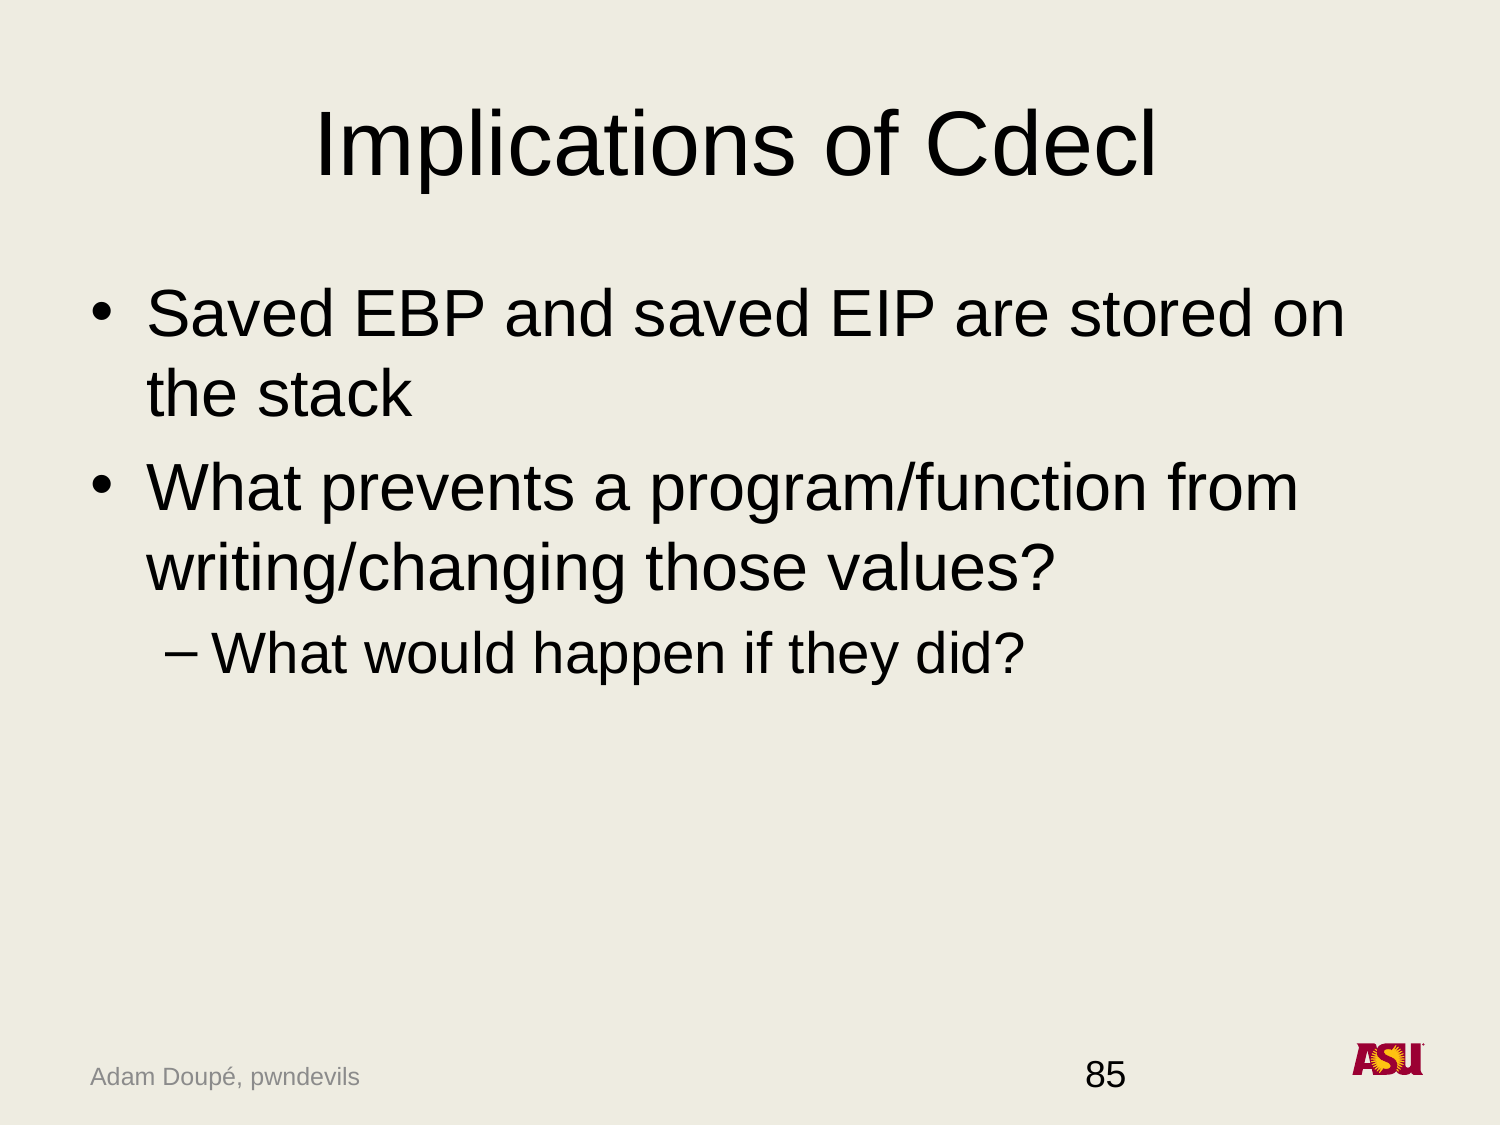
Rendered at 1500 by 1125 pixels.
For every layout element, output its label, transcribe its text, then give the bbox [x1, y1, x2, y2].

slide_number 85 [1070, 1042, 1421, 1103]
list Saved EBP and saved EIP are stored on the stack What prevents a program/function from writing/changing those values? What would happen if they did? [75, 262, 1425, 1005]
title Implications of Cdecl [75, 45, 1425, 233]
